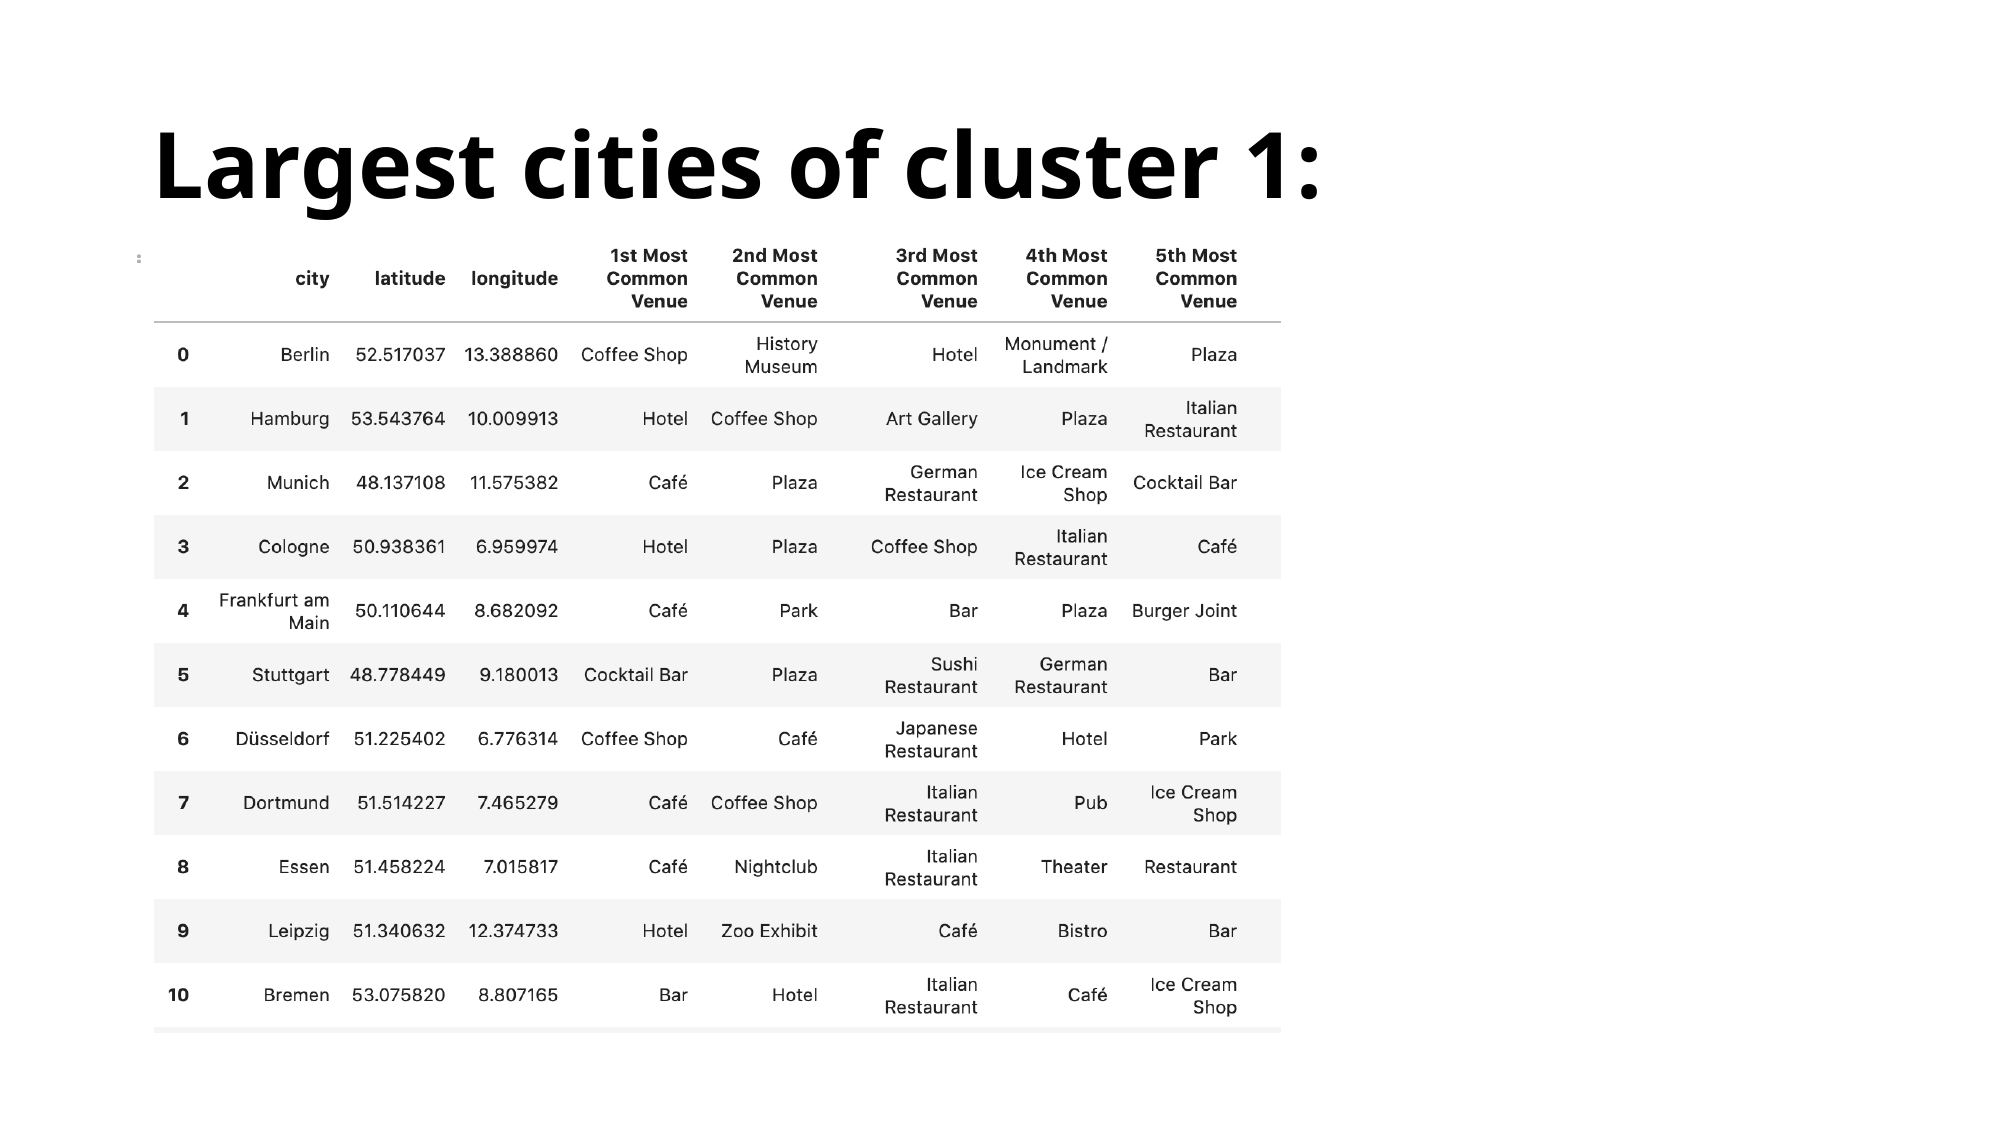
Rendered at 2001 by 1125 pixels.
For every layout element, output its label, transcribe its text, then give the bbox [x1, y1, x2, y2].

title Largest cities of cluster 1: [137, 59, 1863, 278]
picture [137, 234, 1281, 1033]
